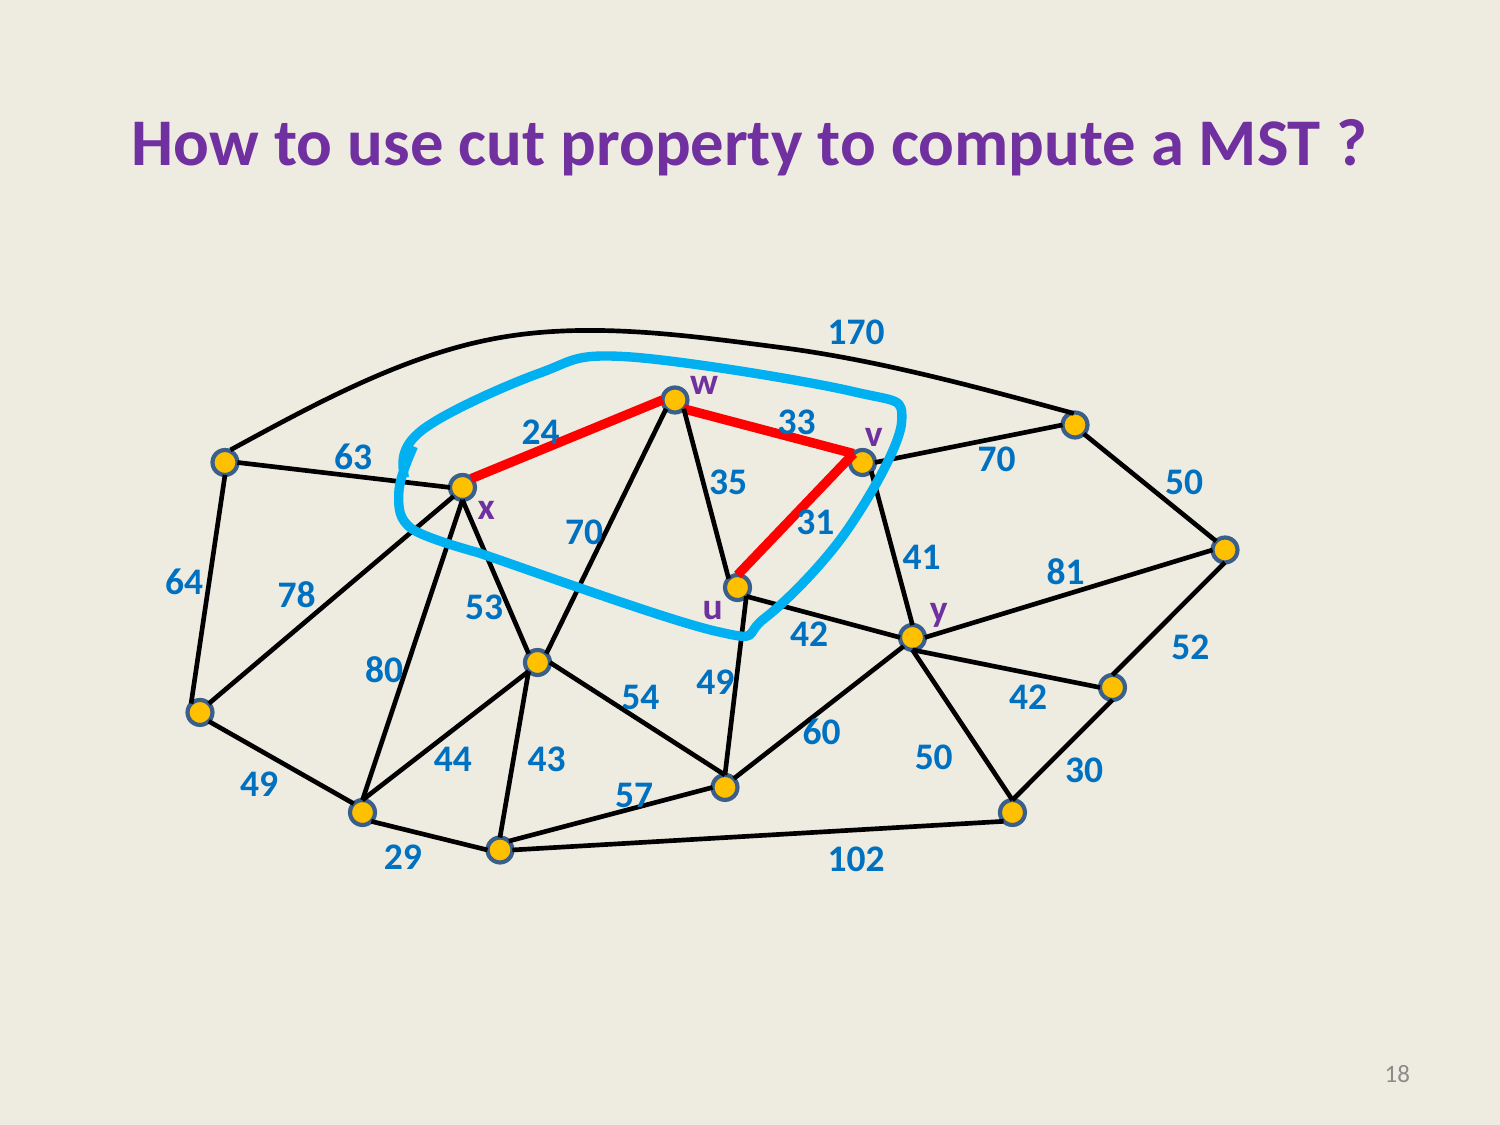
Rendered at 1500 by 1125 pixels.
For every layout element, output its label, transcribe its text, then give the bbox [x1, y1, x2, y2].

title How to use cut property to compute a MST ? [75, 45, 1425, 233]
list [75, 262, 1425, 1005]
text_box [1229, 535, 1240, 564]
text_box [149, 299, 1226, 888]
slide_number 18 [1074, 1042, 1425, 1103]
